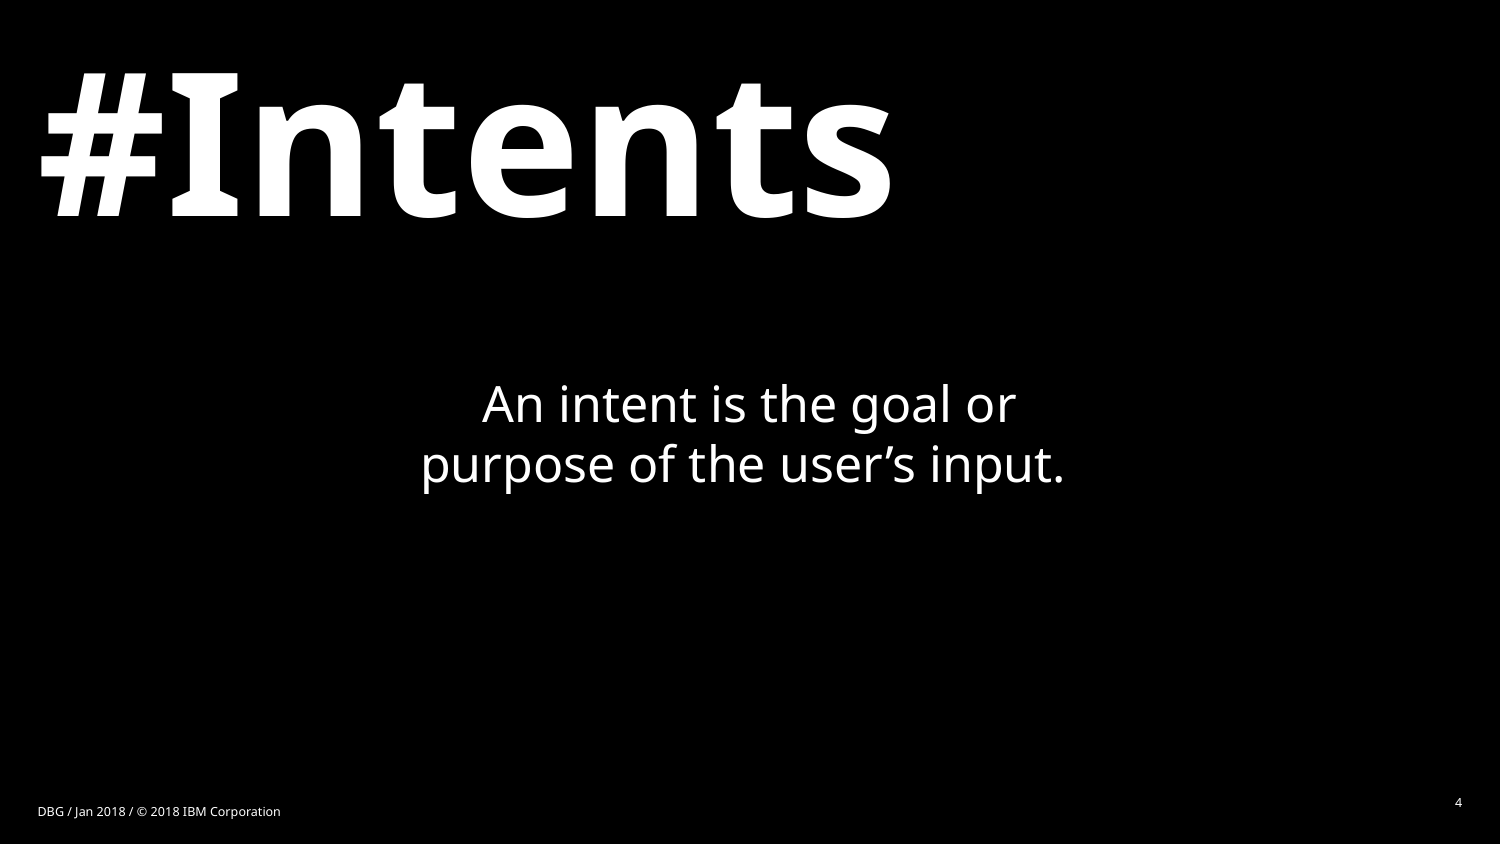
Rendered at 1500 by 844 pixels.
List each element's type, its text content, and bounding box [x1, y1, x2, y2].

slide_number 4 [1125, 791, 1463, 815]
title #Intents [37, 43, 1463, 778]
list An intent is the goal or purpose of the user’s input. [384, 372, 1116, 448]
footer DBG / Jan 2018 / © 2018 IBM Corporation [37, 800, 1088, 823]
